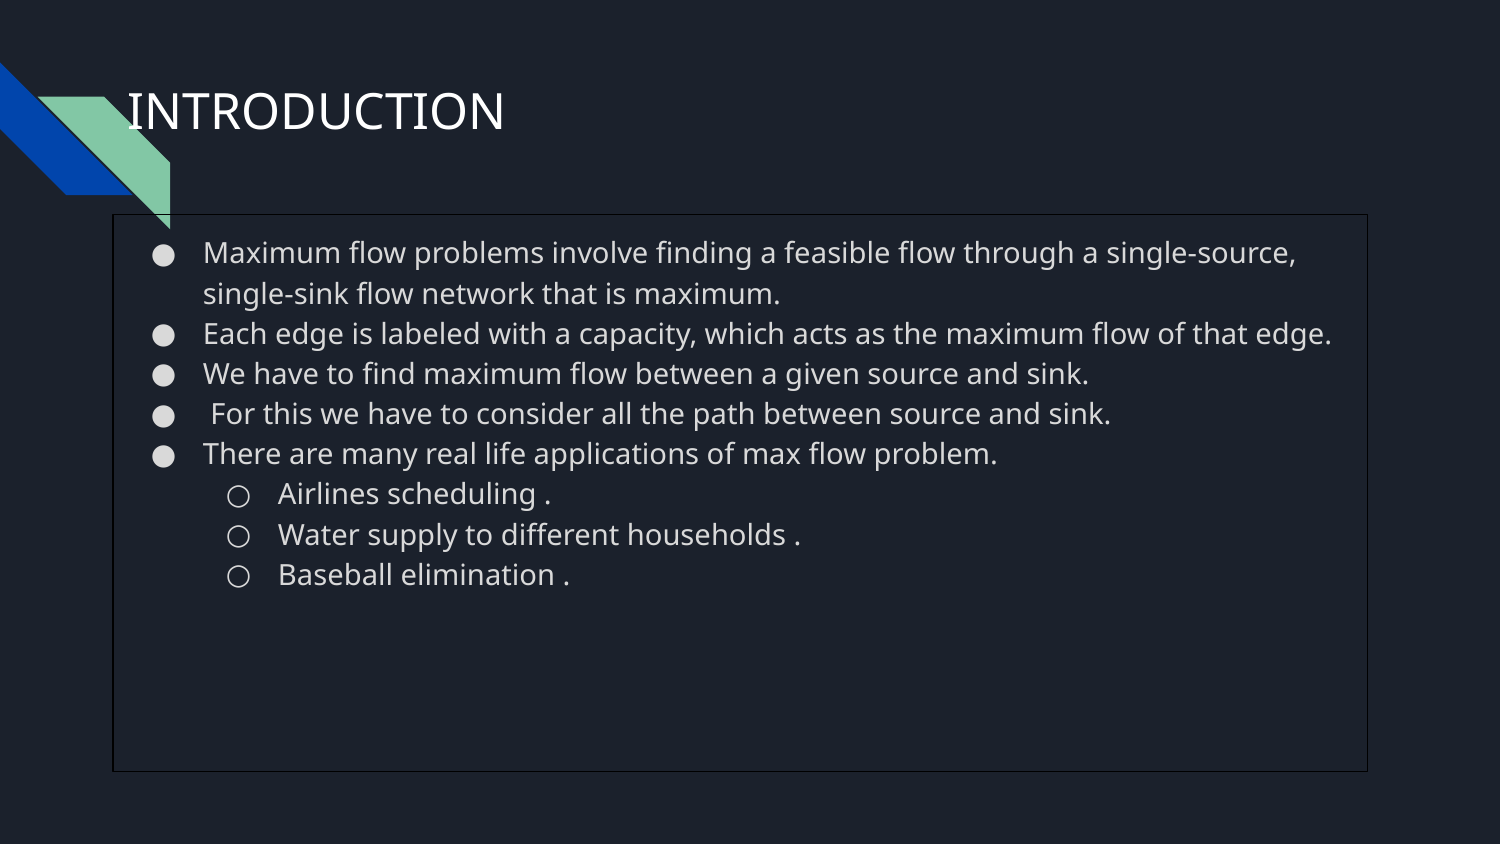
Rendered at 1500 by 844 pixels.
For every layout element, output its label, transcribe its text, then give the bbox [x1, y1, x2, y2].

list Maximum flow problems involve finding a feasible flow through a single-source, single-sink flow network that is maximum. Each edge is labeled with a capacity, which acts as the maximum flow of that edge. We have to find maximum flow between a given source and sink. For this we have to consider all the path between source and sink. There are many real life applications of max flow problem. Airlines scheduling . Water supply to different households . Baseball elimination . [112, 214, 1368, 772]
title INTRODUCTION [112, 64, 1368, 187]
